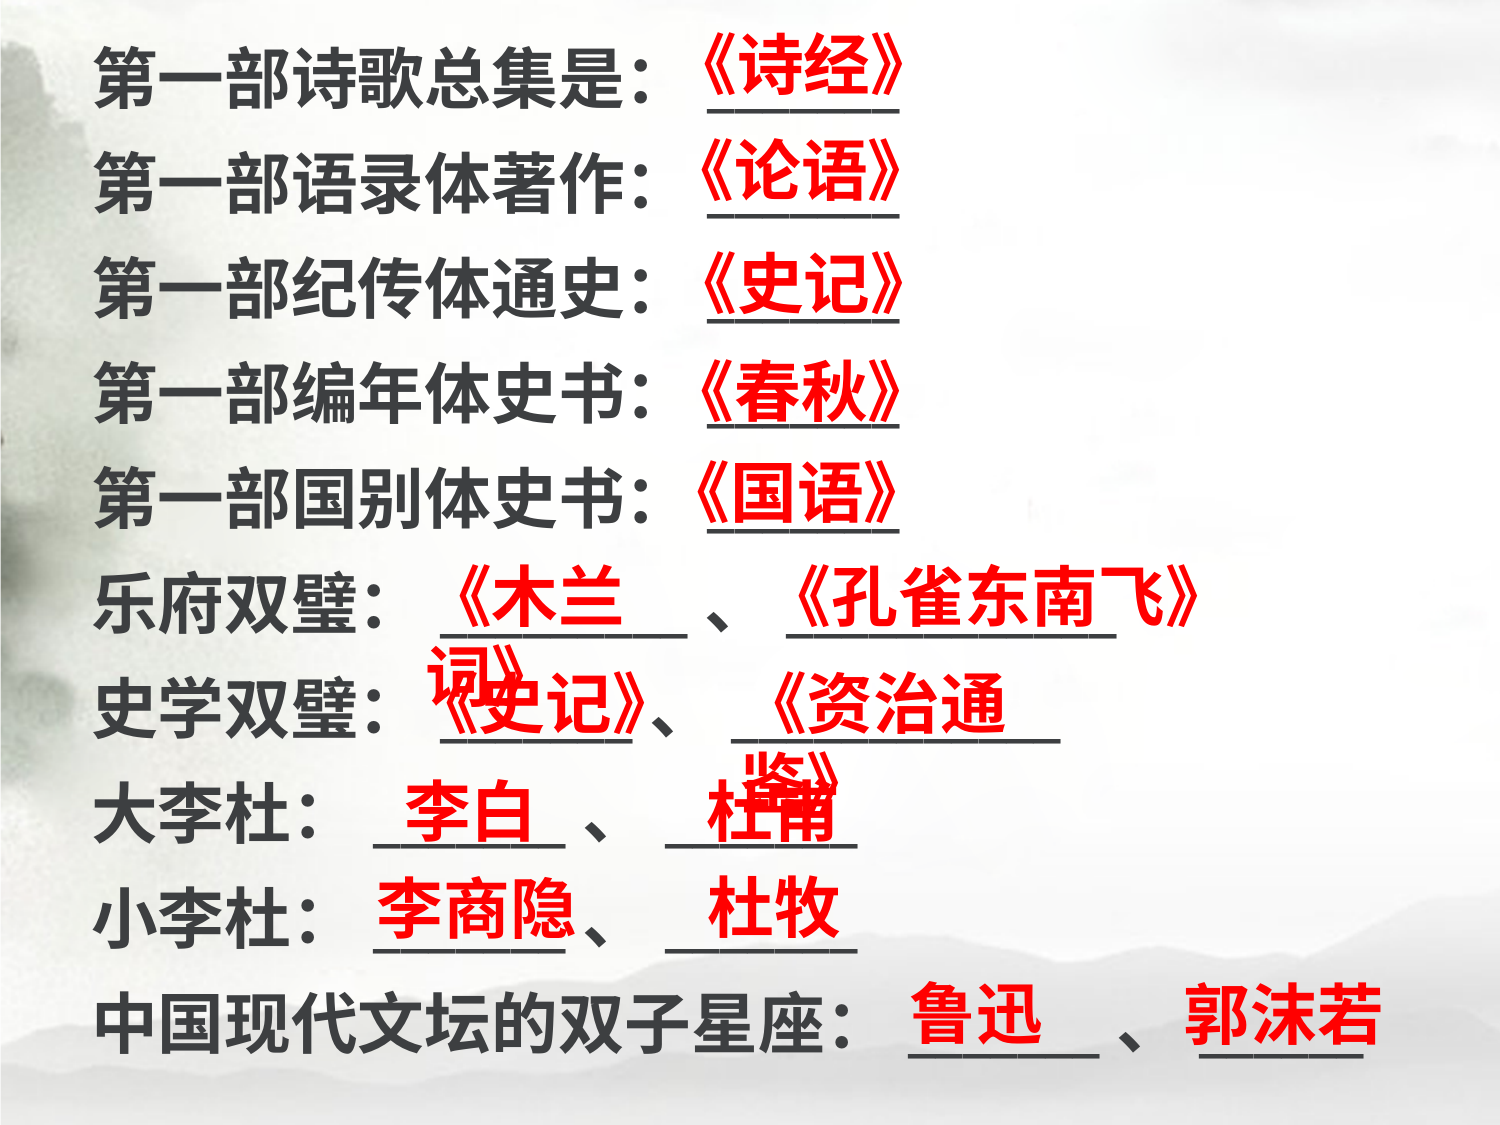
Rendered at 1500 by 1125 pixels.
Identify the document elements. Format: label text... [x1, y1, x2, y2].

text_box 李白 [389, 762, 691, 858]
text_box 杜牧 [692, 858, 1033, 953]
text_box 《论语》 [652, 121, 993, 217]
text_box 《木兰词》 [410, 547, 751, 654]
text_box 《孔雀东南飞》 [750, 547, 1296, 642]
text_box 鲁迅 [894, 964, 1235, 1059]
text_box 杜甫 [691, 762, 1032, 858]
picture [0, 0, 1500, 1125]
text_box 《诗经》 [655, 15, 996, 111]
text_box 《资治通鉴》 [725, 654, 1156, 830]
text_box 第一部诗歌总集是：_______ 第一部语录体著作：_______ 第一部纪传体通史：_______ 第一部编年体史书：_______ 第一部国别体史书：_______ 乐府双璧：_________、____________ 史学双璧：_______、____________ 大李杜：_______、_______ 小李杜：_______、_______ 中国现代文坛的双子星座：_______、______ [76, 4, 1500, 1070]
text_box 《史记》 [397, 654, 725, 750]
text_box 李商隐 [362, 859, 702, 955]
text_box 《春秋》 [652, 342, 993, 438]
text_box 《国语》 [648, 443, 989, 539]
text_box 《史记》 [655, 234, 996, 330]
text_box 郭沫若 [1169, 965, 1500, 1061]
